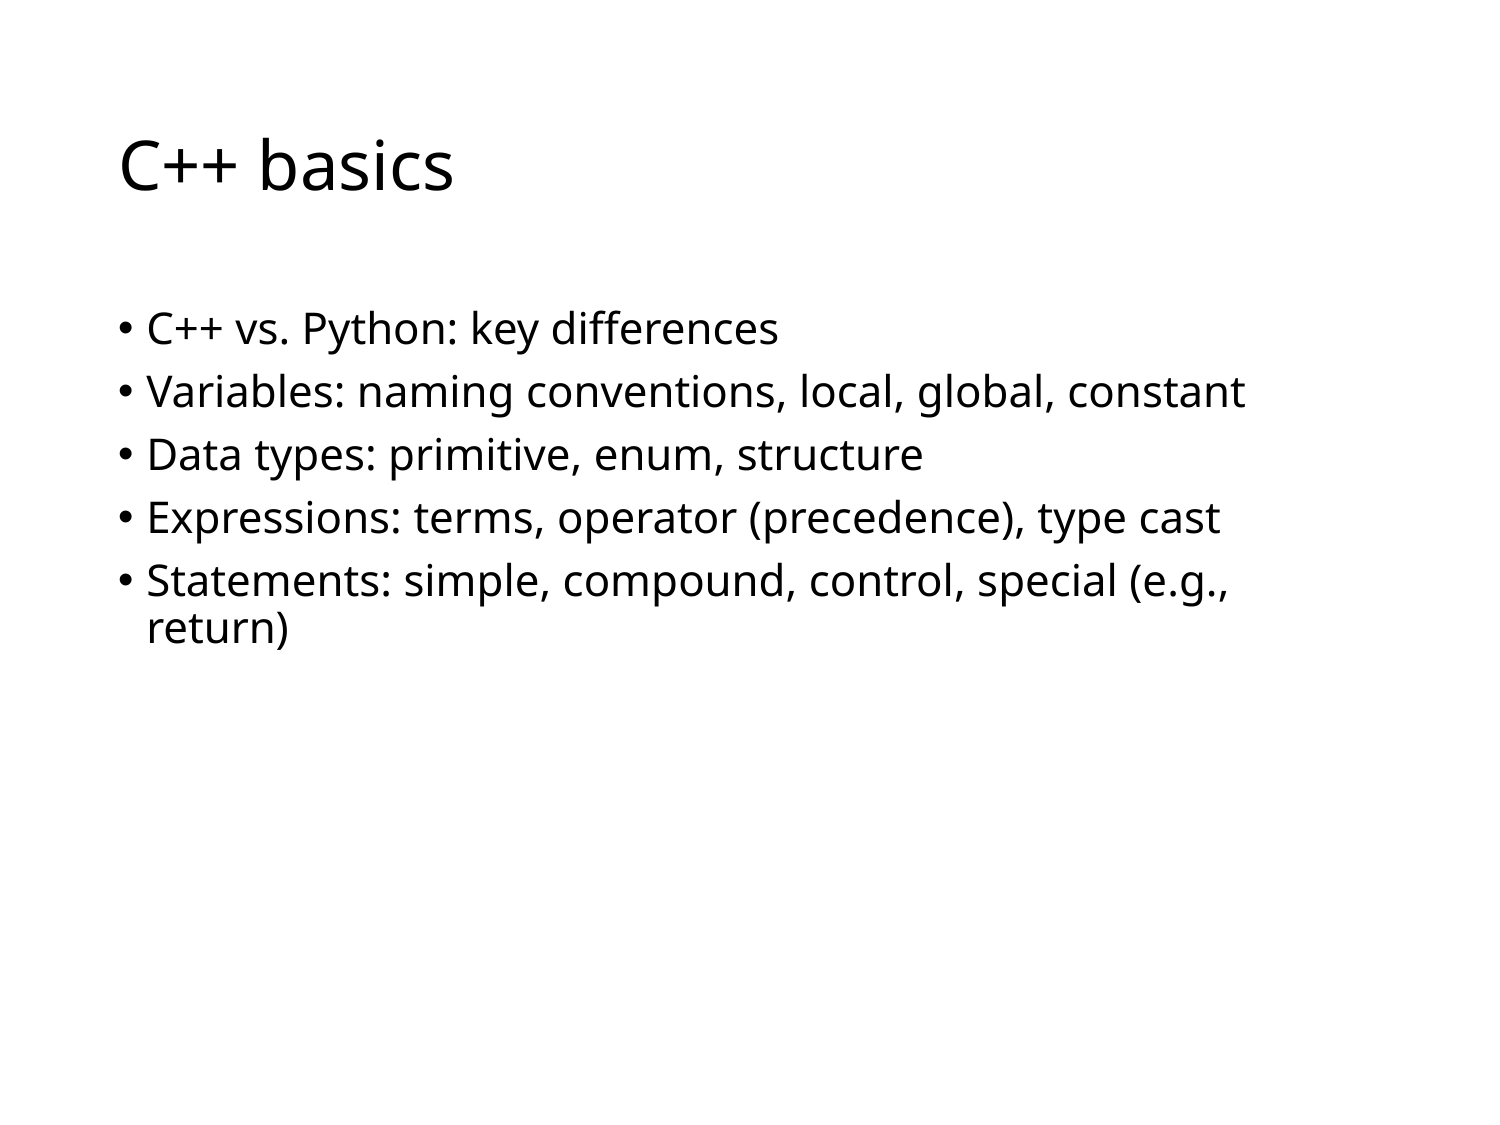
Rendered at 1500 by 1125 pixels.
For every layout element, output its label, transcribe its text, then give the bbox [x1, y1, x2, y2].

list C++ vs. Python: key differences Variables: naming conventions, local, global, constant Data types: primitive, enum, structure Expressions: terms, operator (precedence), type cast Statements: simple, compound, control, special (e.g., return) [103, 299, 1397, 1014]
title C++ basics [103, 59, 1397, 278]
